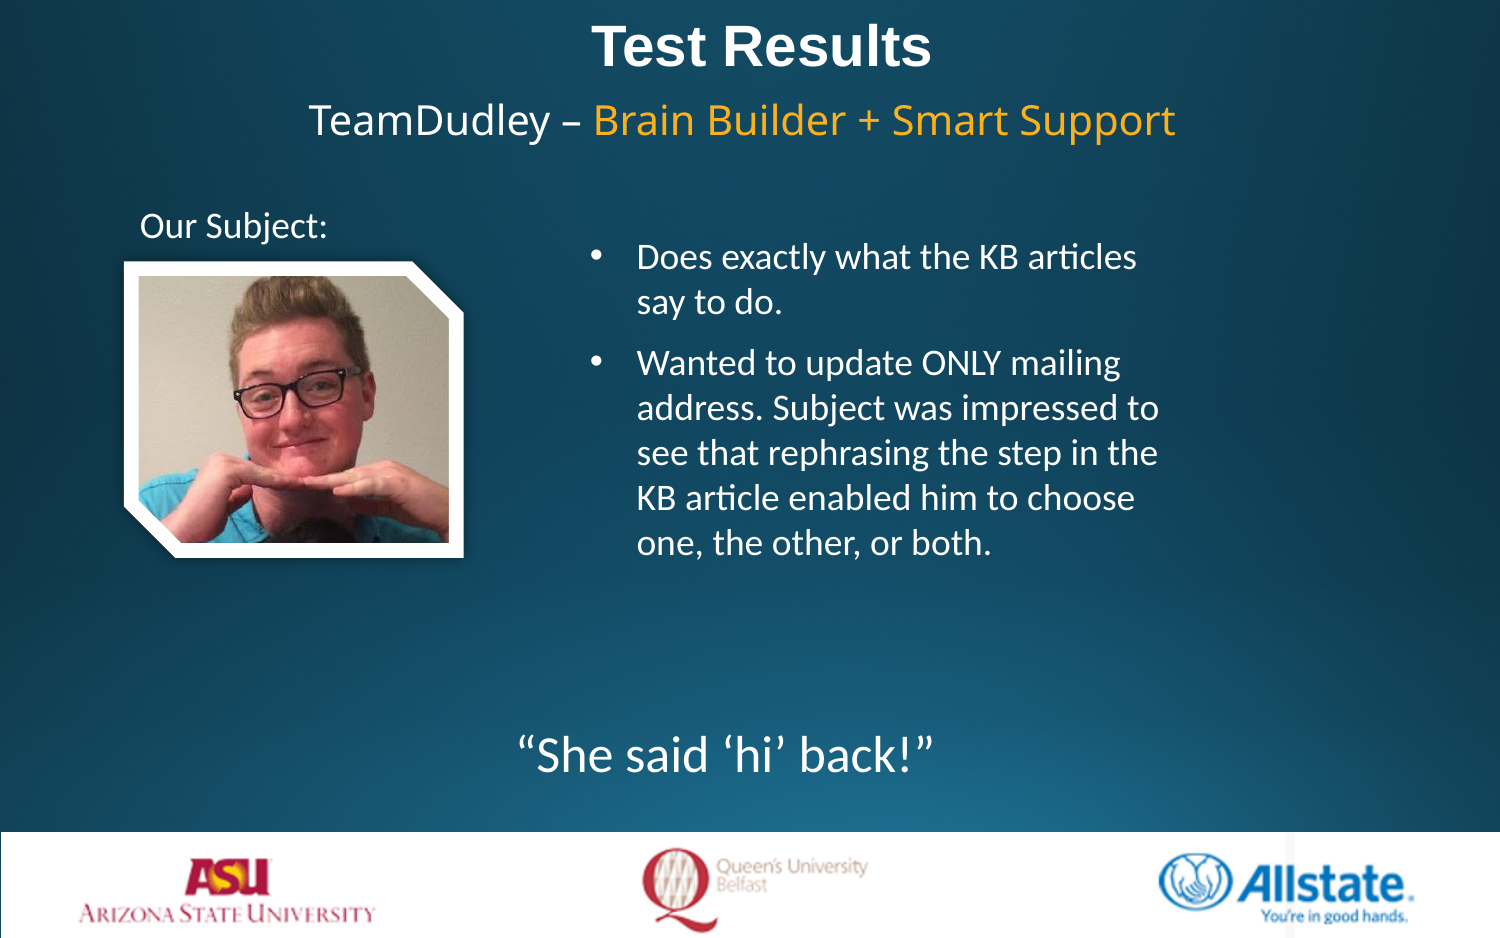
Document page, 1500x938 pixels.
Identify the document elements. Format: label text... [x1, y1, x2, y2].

picture [0, 0, 1500, 938]
title TeamDudley – Brain Builder + Smart Support [293, 76, 1232, 168]
text_box Does exactly what the KB articles say to do. [575, 224, 1200, 330]
text_box Test Results [124, 7, 1400, 88]
text_box Our Subject: [124, 193, 438, 254]
text_box Wanted to update ONLY mailing address. Subject was impressed to see that rephrasing the step in the KB article enabled him to choose one, the other, or both. [575, 330, 1200, 571]
text_box “She said ‘hi’ back!” [500, 713, 988, 791]
